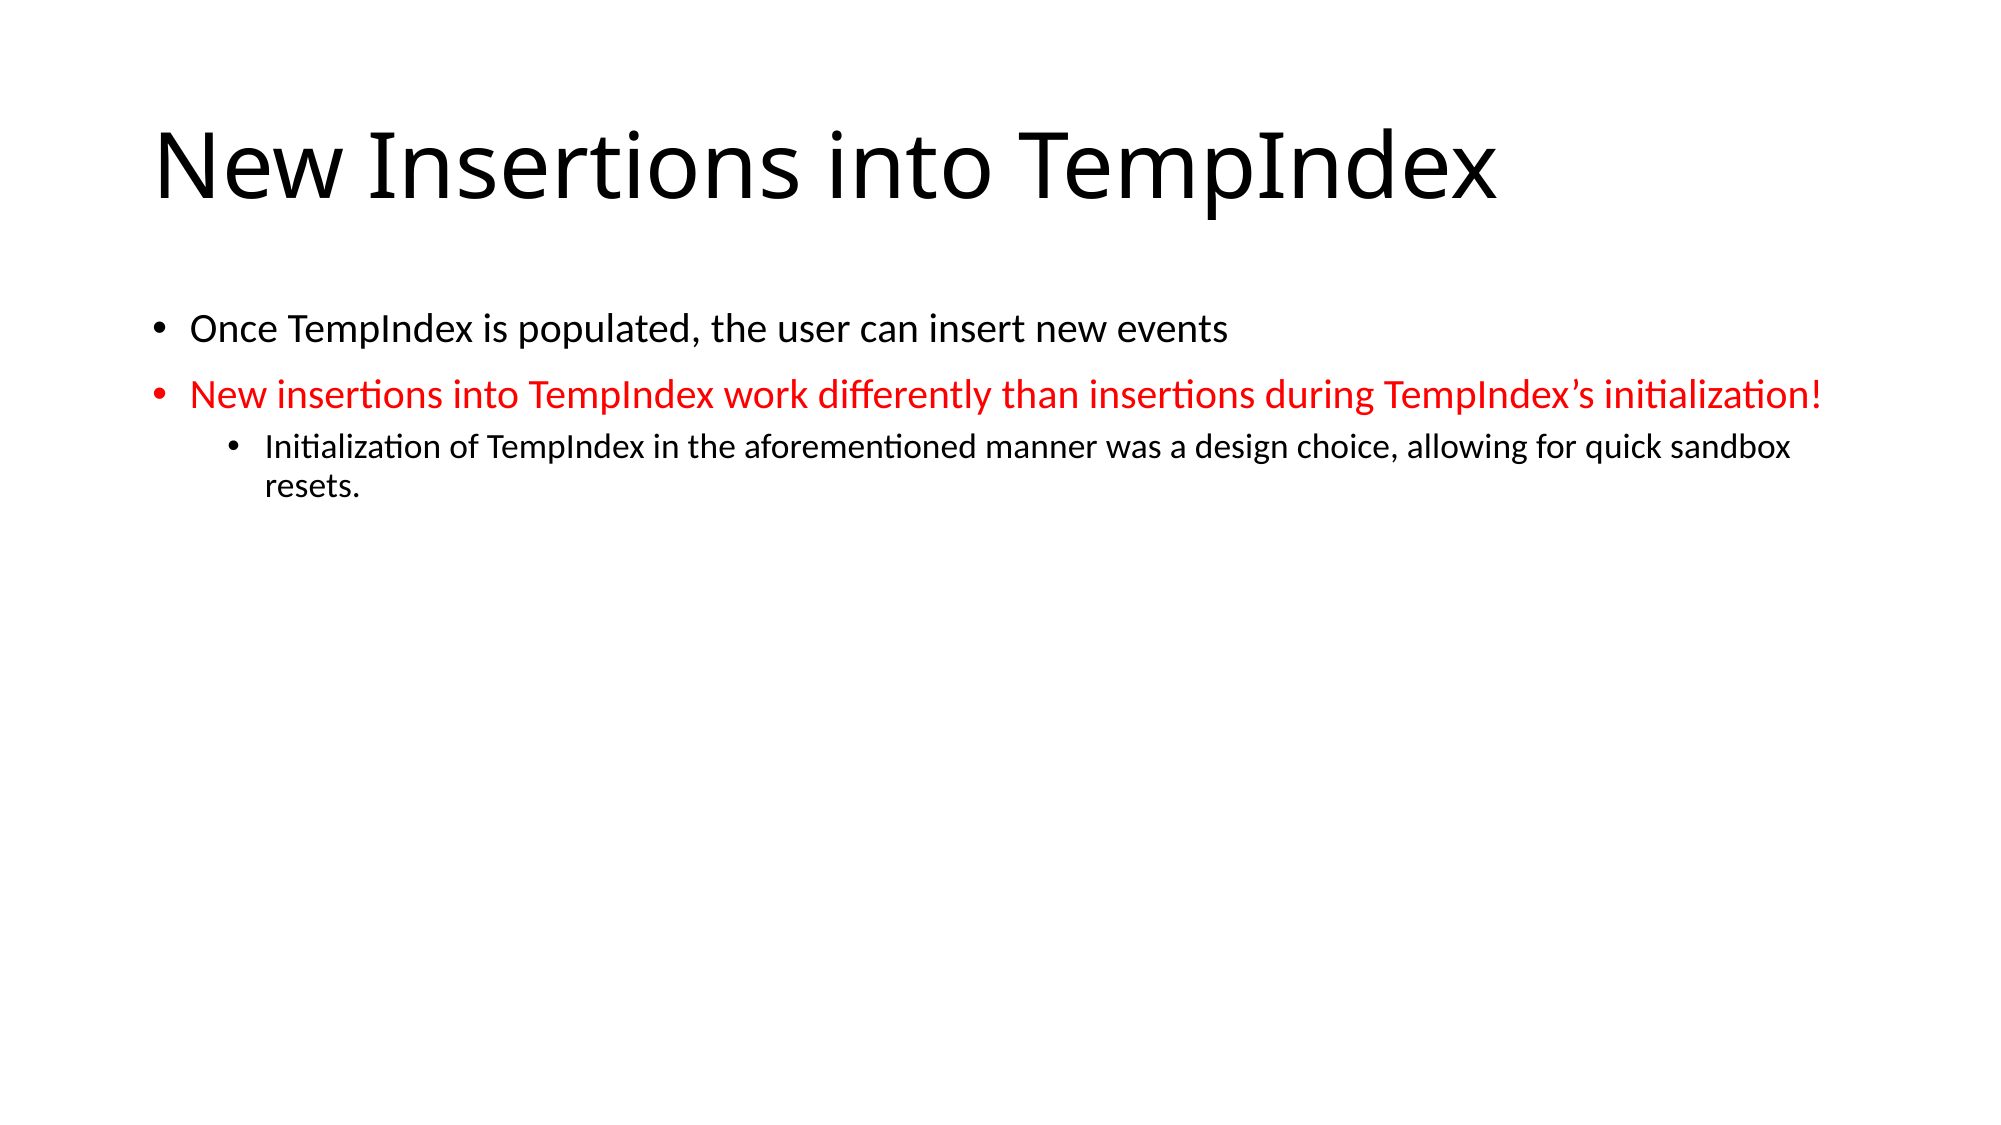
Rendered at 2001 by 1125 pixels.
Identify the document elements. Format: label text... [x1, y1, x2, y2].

list Once TempIndex is populated, the user can insert new events New insertions into TempIndex work differently than insertions during TempIndex’s initialization! Initialization of TempIndex in the aforementioned manner was a design choice, allowing for quick sandbox resets. [137, 299, 1863, 1014]
title New Insertions into TempIndex [137, 59, 1863, 278]
